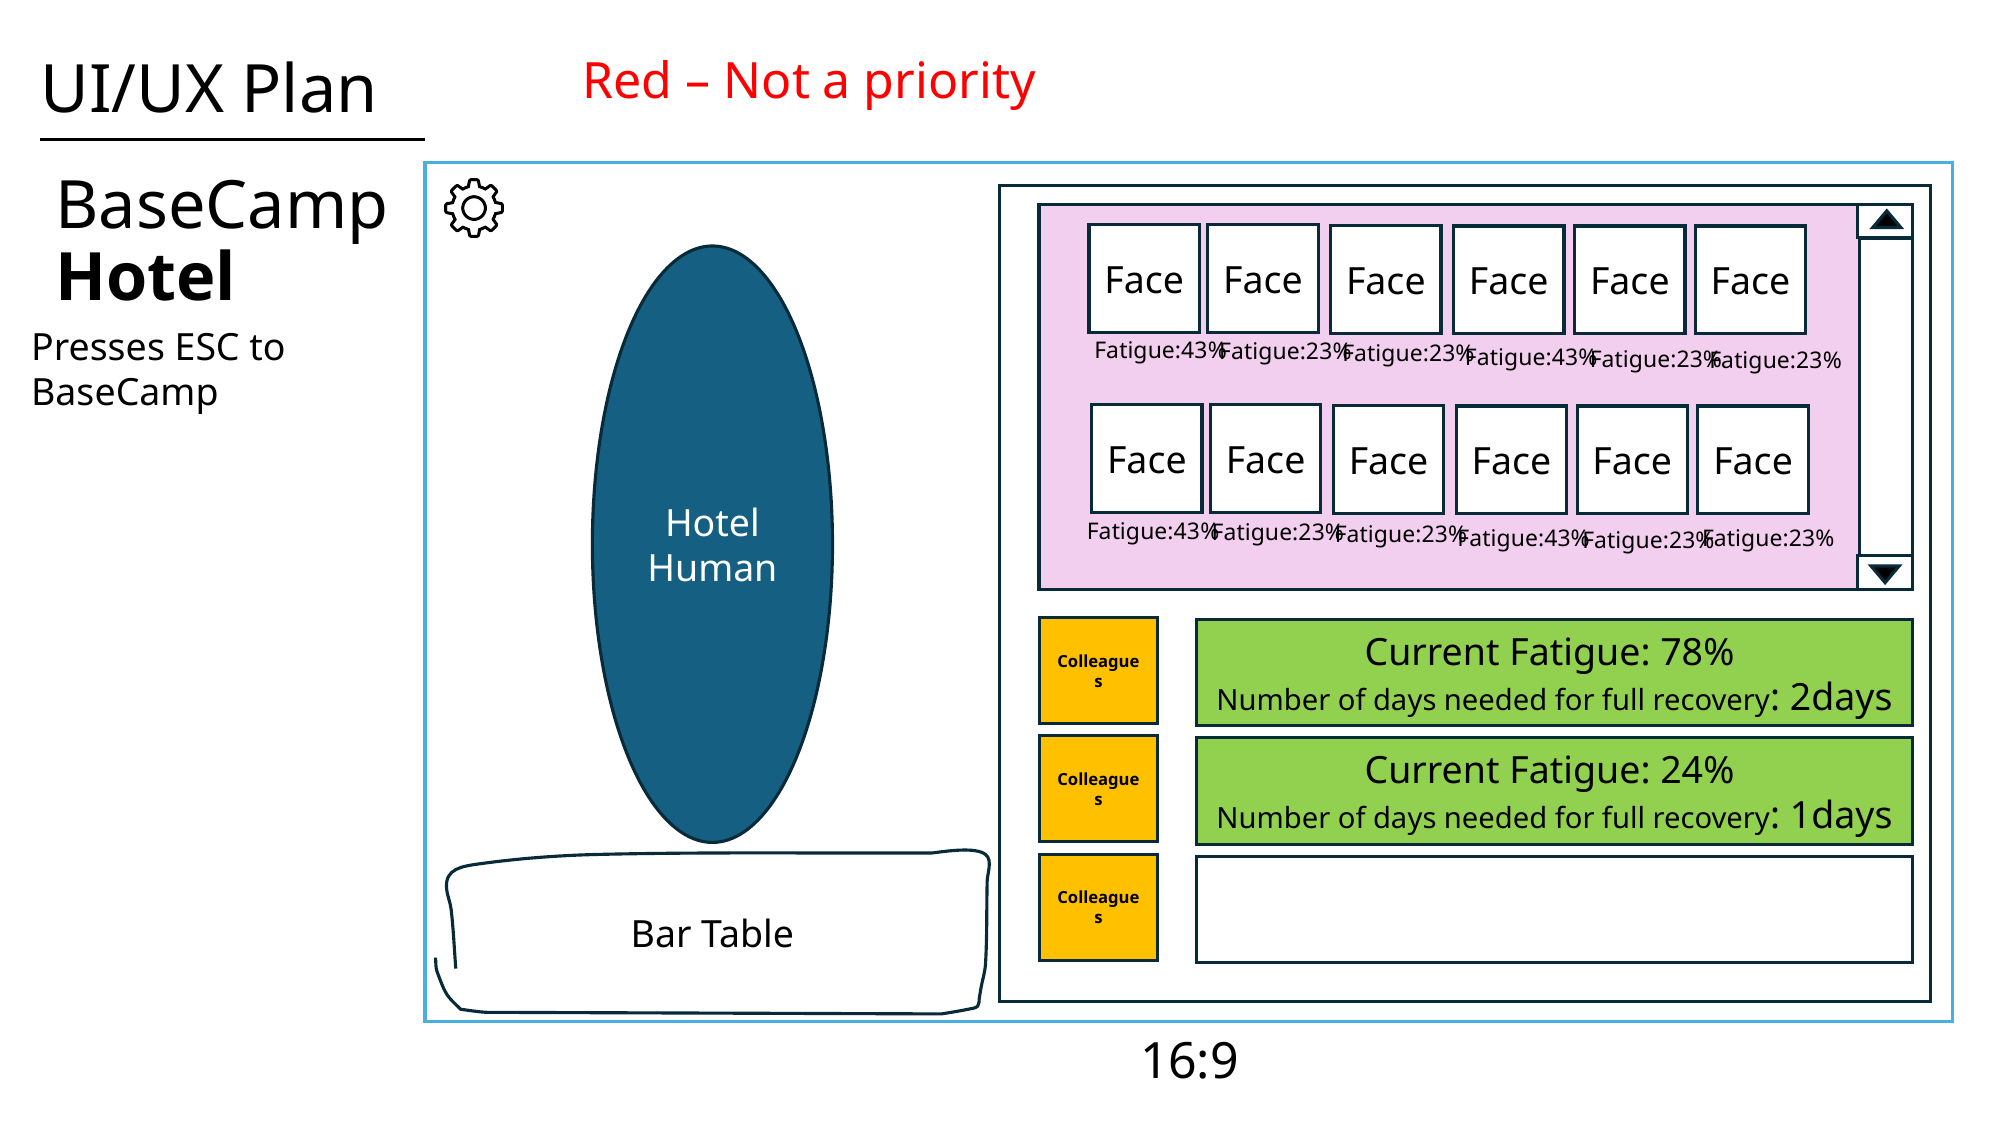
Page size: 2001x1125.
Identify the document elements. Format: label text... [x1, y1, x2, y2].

text_box Fatigue:43% [1450, 335, 1681, 378]
text_box Fatigue:23% [1914, 338, 1925, 381]
text_box Face [1576, 404, 1689, 515]
text_box UI/UX Plan [25, 18, 1751, 163]
text_box Red – Not a priority [567, 22, 1068, 143]
text_box Hotel Human [590, 244, 835, 844]
text_box Face [1329, 224, 1443, 335]
text_box Colleagues [1038, 734, 1159, 843]
text_box [1195, 855, 1914, 964]
text_box Fatigue:23% [1320, 511, 1551, 554]
text_box Fatigue:23% [1694, 338, 1857, 381]
text_box Face [1209, 403, 1322, 514]
text_box Face [1573, 224, 1687, 335]
text_box [1037, 203, 1857, 591]
text_box Face [1696, 404, 1810, 515]
text_box Fatigue:23% [1567, 518, 1798, 561]
text_box Fatigue:23% [1196, 510, 1320, 553]
text_box Fatigue:23% [1327, 330, 1452, 373]
text_box Fatigue:43% [1072, 509, 1196, 552]
text_box Face [1087, 223, 1201, 334]
text_box Current Fatigue: 24% Number of days needed for full recovery: 1days [1195, 736, 1914, 846]
text_box Face [1090, 403, 1204, 514]
text_box Fatigue:23% [1204, 329, 1329, 372]
text_box Face [1332, 404, 1445, 515]
text_box Presses ESC to BaseCamp [16, 315, 404, 421]
text_box Fatigue:23% [1687, 516, 1857, 559]
text_box Face [1694, 224, 1807, 335]
text_box 16:9 [1125, 1001, 1314, 1123]
text_box Bar Table [433, 848, 991, 1016]
text_box Fatigue:43% [1079, 327, 1206, 371]
text_box Fatigue:43% [1442, 516, 1674, 559]
text_box Colleagues [1038, 616, 1159, 725]
text_box Face [1455, 404, 1568, 515]
text_box Fatigue:23% [1575, 336, 1806, 380]
text_box Face [1206, 223, 1320, 334]
title BaseCamp Hotel [40, 141, 413, 346]
text_box Face [1452, 224, 1566, 335]
text_box Colleagues [1038, 853, 1159, 962]
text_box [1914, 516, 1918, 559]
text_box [1857, 203, 1914, 590]
text_box Current Fatigue: 78% Number of days needed for full recovery: 2days [1195, 618, 1914, 727]
picture [443, 178, 504, 239]
text_box [423, 161, 1954, 1023]
